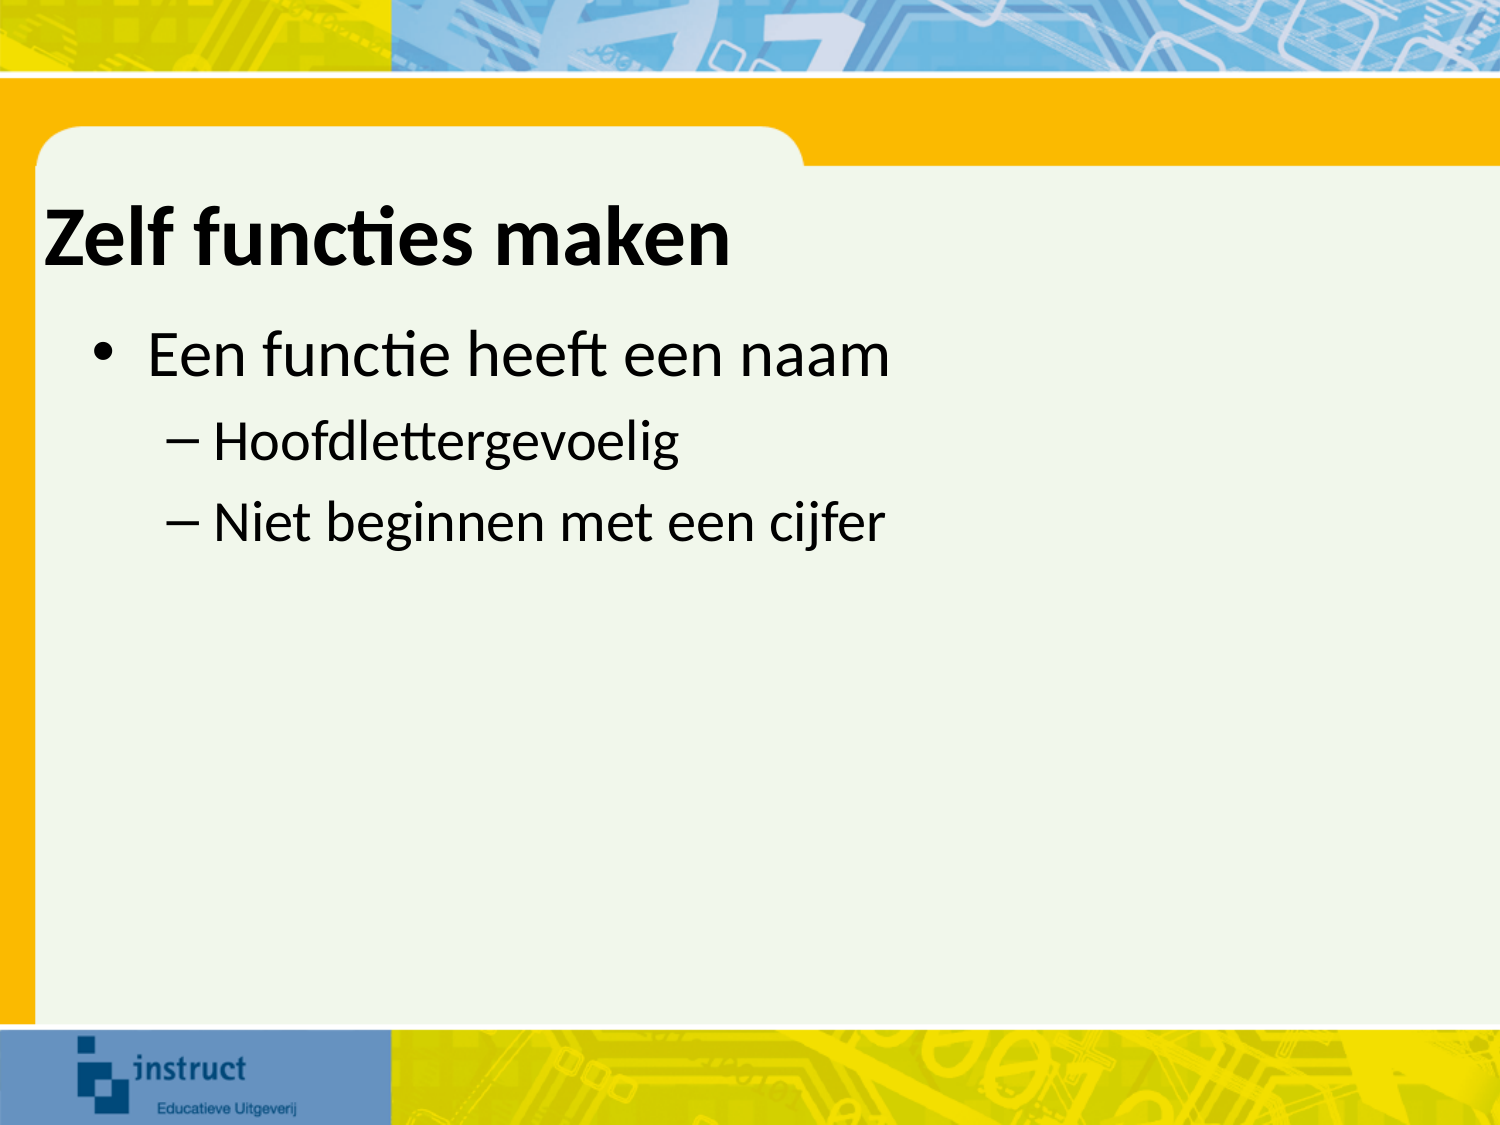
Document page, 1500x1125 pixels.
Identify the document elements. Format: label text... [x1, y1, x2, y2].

title Zelf functies maken [29, 172, 1471, 291]
list Een functie heeft een naam Hoofdlettergevoelig Niet beginnen met een cijfer [76, 302, 1425, 1005]
picture [0, 0, 1500, 1125]
